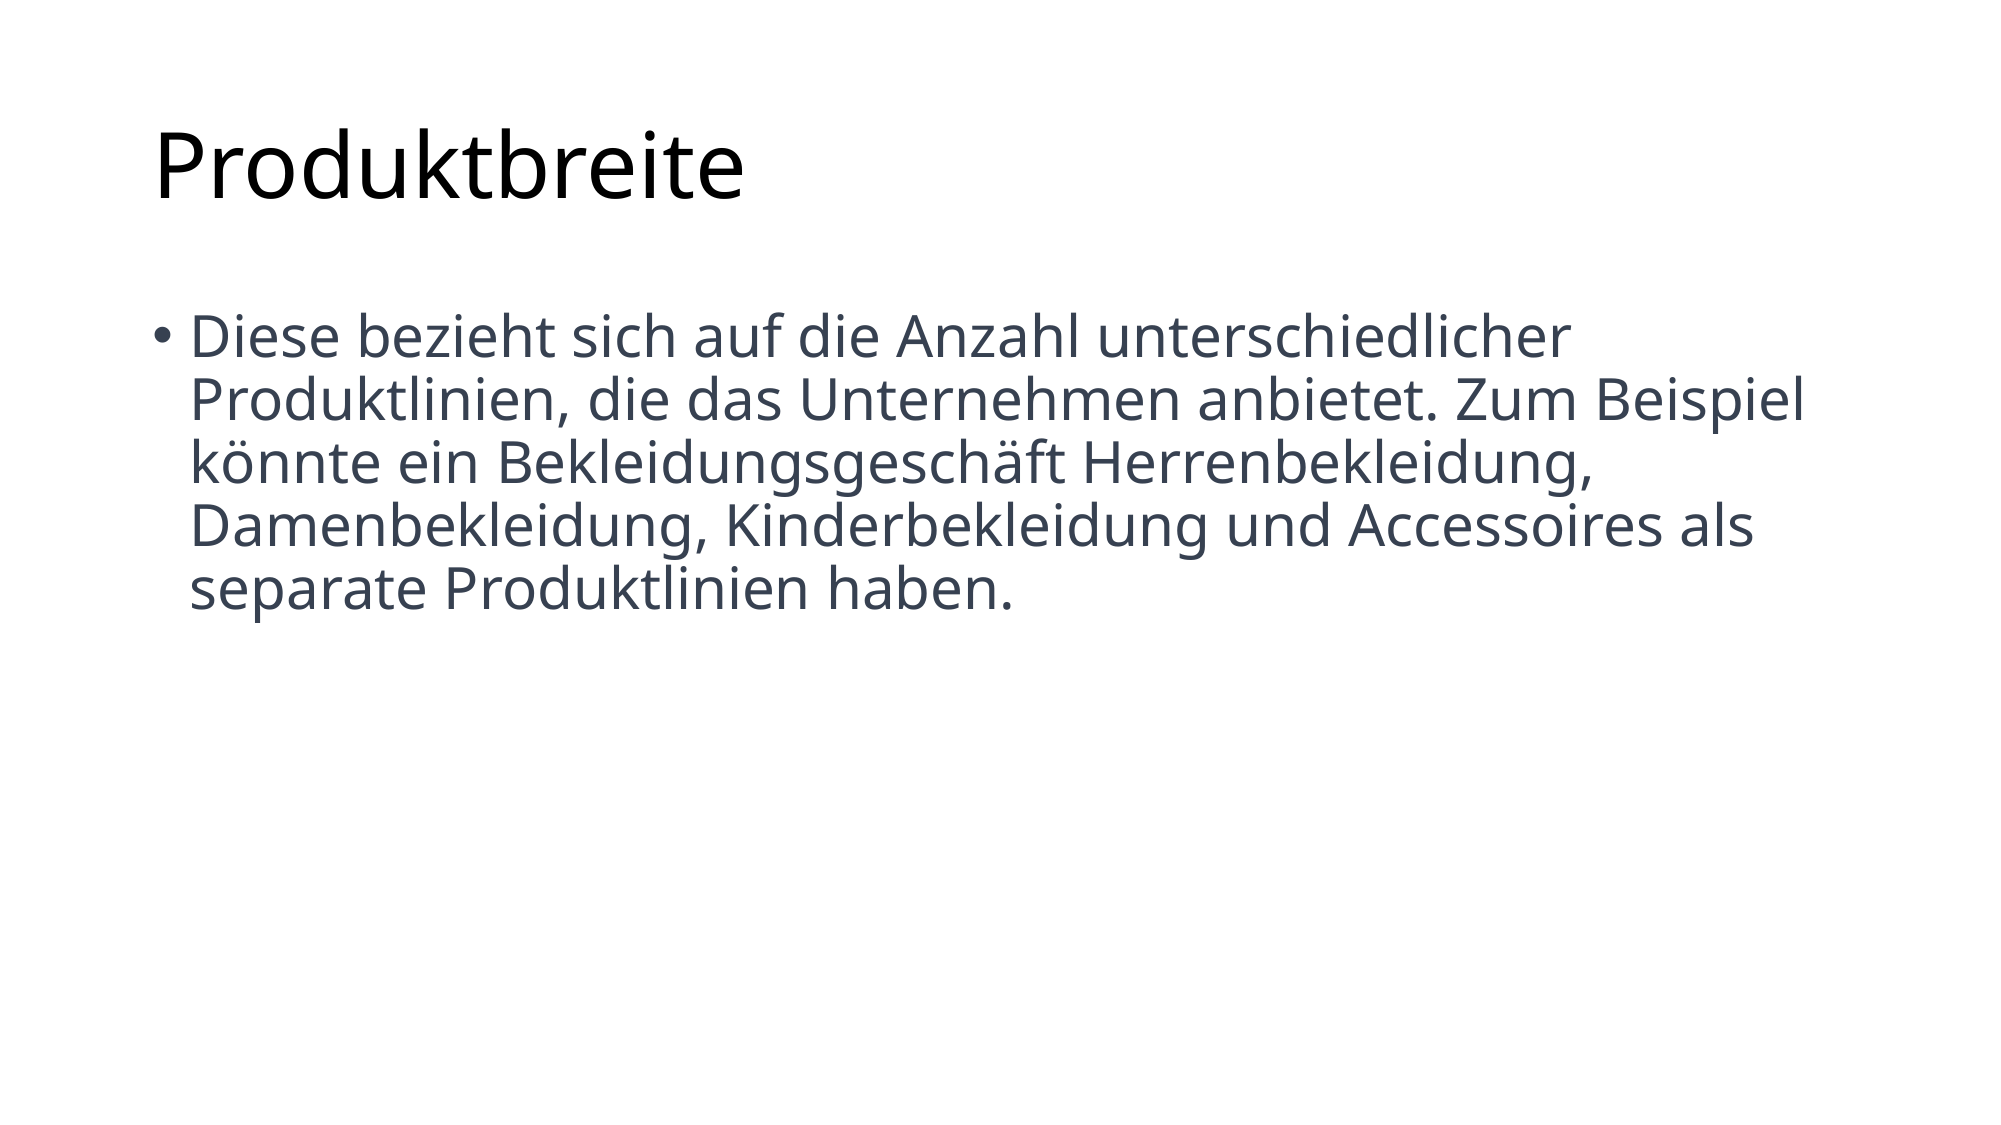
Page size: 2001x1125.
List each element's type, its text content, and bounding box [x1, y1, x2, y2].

title Produktbreite [137, 59, 1863, 278]
list Diese bezieht sich auf die Anzahl unterschiedlicher Produktlinien, die das Unternehmen anbietet. Zum Beispiel könnte ein Bekleidungsgeschäft Herrenbekleidung, Damenbekleidung, Kinderbekleidung und Accessoires als separate Produktlinien haben. [137, 299, 1863, 1014]
